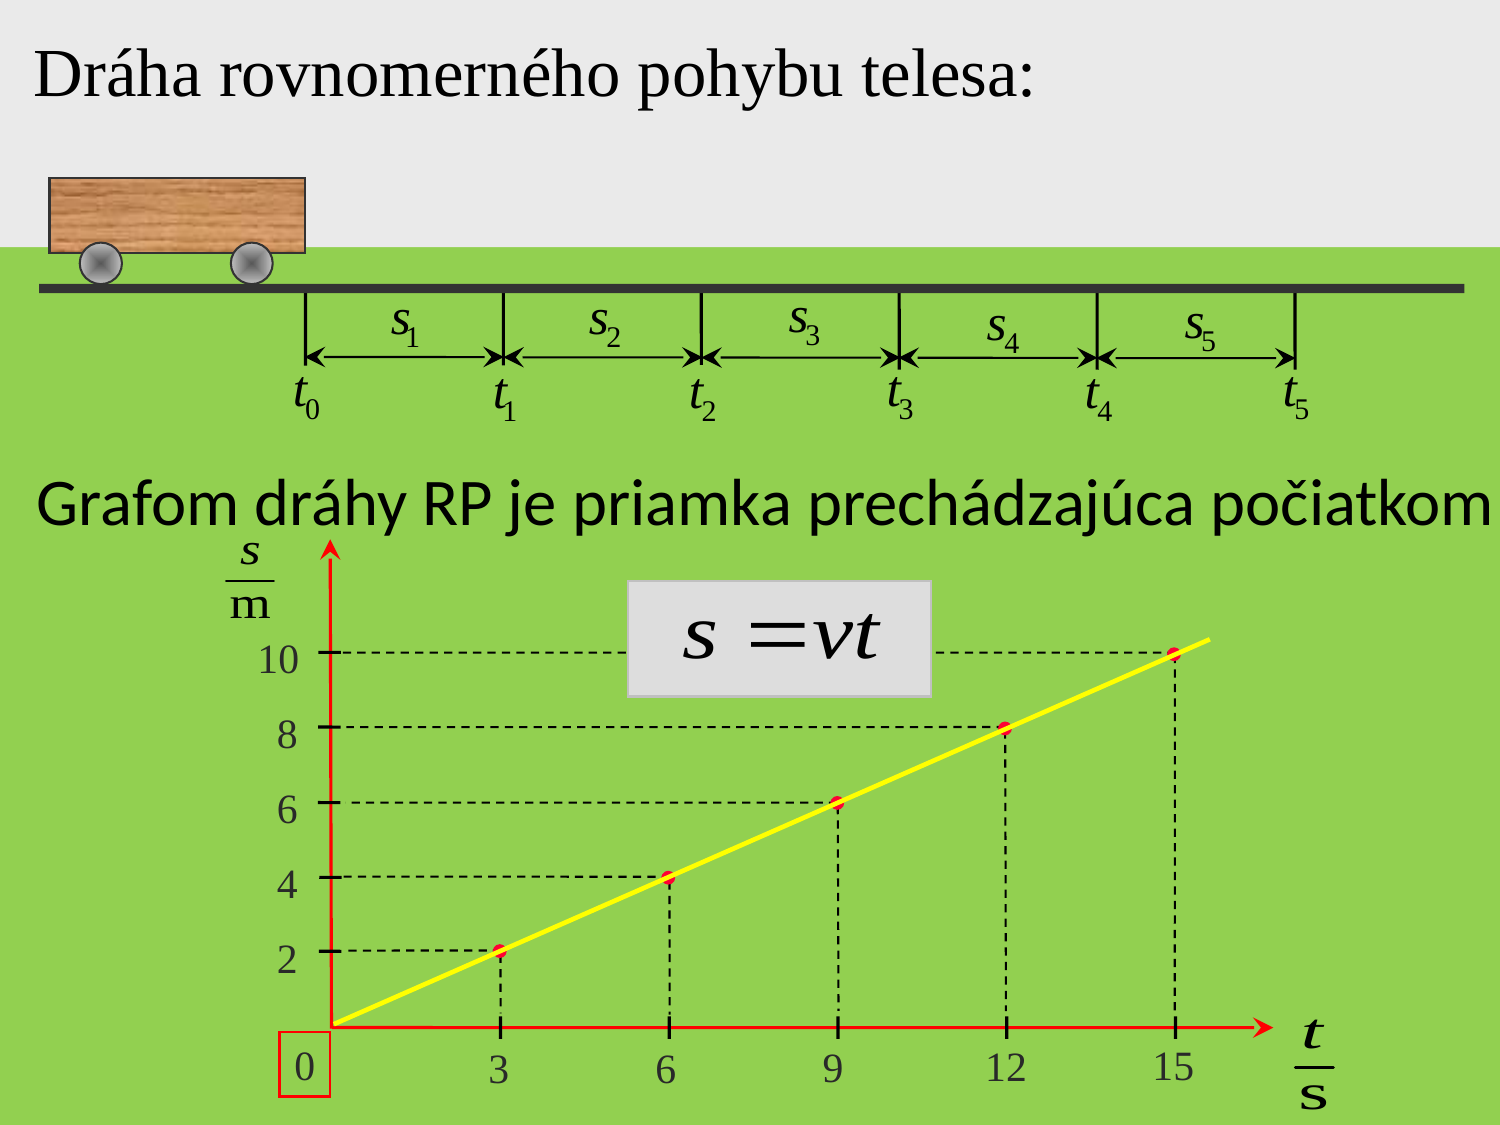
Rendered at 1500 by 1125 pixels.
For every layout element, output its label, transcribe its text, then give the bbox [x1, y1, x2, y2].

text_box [1078, 356, 1122, 431]
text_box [242, 623, 315, 990]
text_box [681, 347, 698, 355]
text_box [907, 347, 920, 353]
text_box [880, 354, 924, 433]
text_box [977, 289, 1030, 363]
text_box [579, 282, 632, 357]
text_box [286, 354, 330, 433]
text_box Grafom dráhy RP je priamka prechádzajúca počiatkom [21, 440, 1500, 551]
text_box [317, 651, 342, 952]
text_box [1274, 347, 1286, 353]
text_box [1102, 347, 1117, 355]
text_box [486, 356, 526, 431]
text_box Dráha rovnomerného pohybu telesa: [18, 20, 1054, 118]
text_box [312, 346, 326, 353]
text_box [500, 1016, 1176, 1030]
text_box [1175, 286, 1224, 365]
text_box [49, 177, 306, 285]
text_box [473, 1031, 1210, 1101]
text_box [879, 347, 892, 353]
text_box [216, 521, 1349, 1123]
text_box [706, 347, 722, 355]
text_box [779, 280, 828, 359]
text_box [1275, 354, 1320, 433]
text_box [682, 356, 726, 431]
text_box [1076, 347, 1092, 355]
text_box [381, 282, 426, 357]
text_box [507, 346, 524, 355]
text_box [666, 599, 899, 679]
text_box [0, 0, 1500, 248]
text_box [483, 346, 500, 355]
